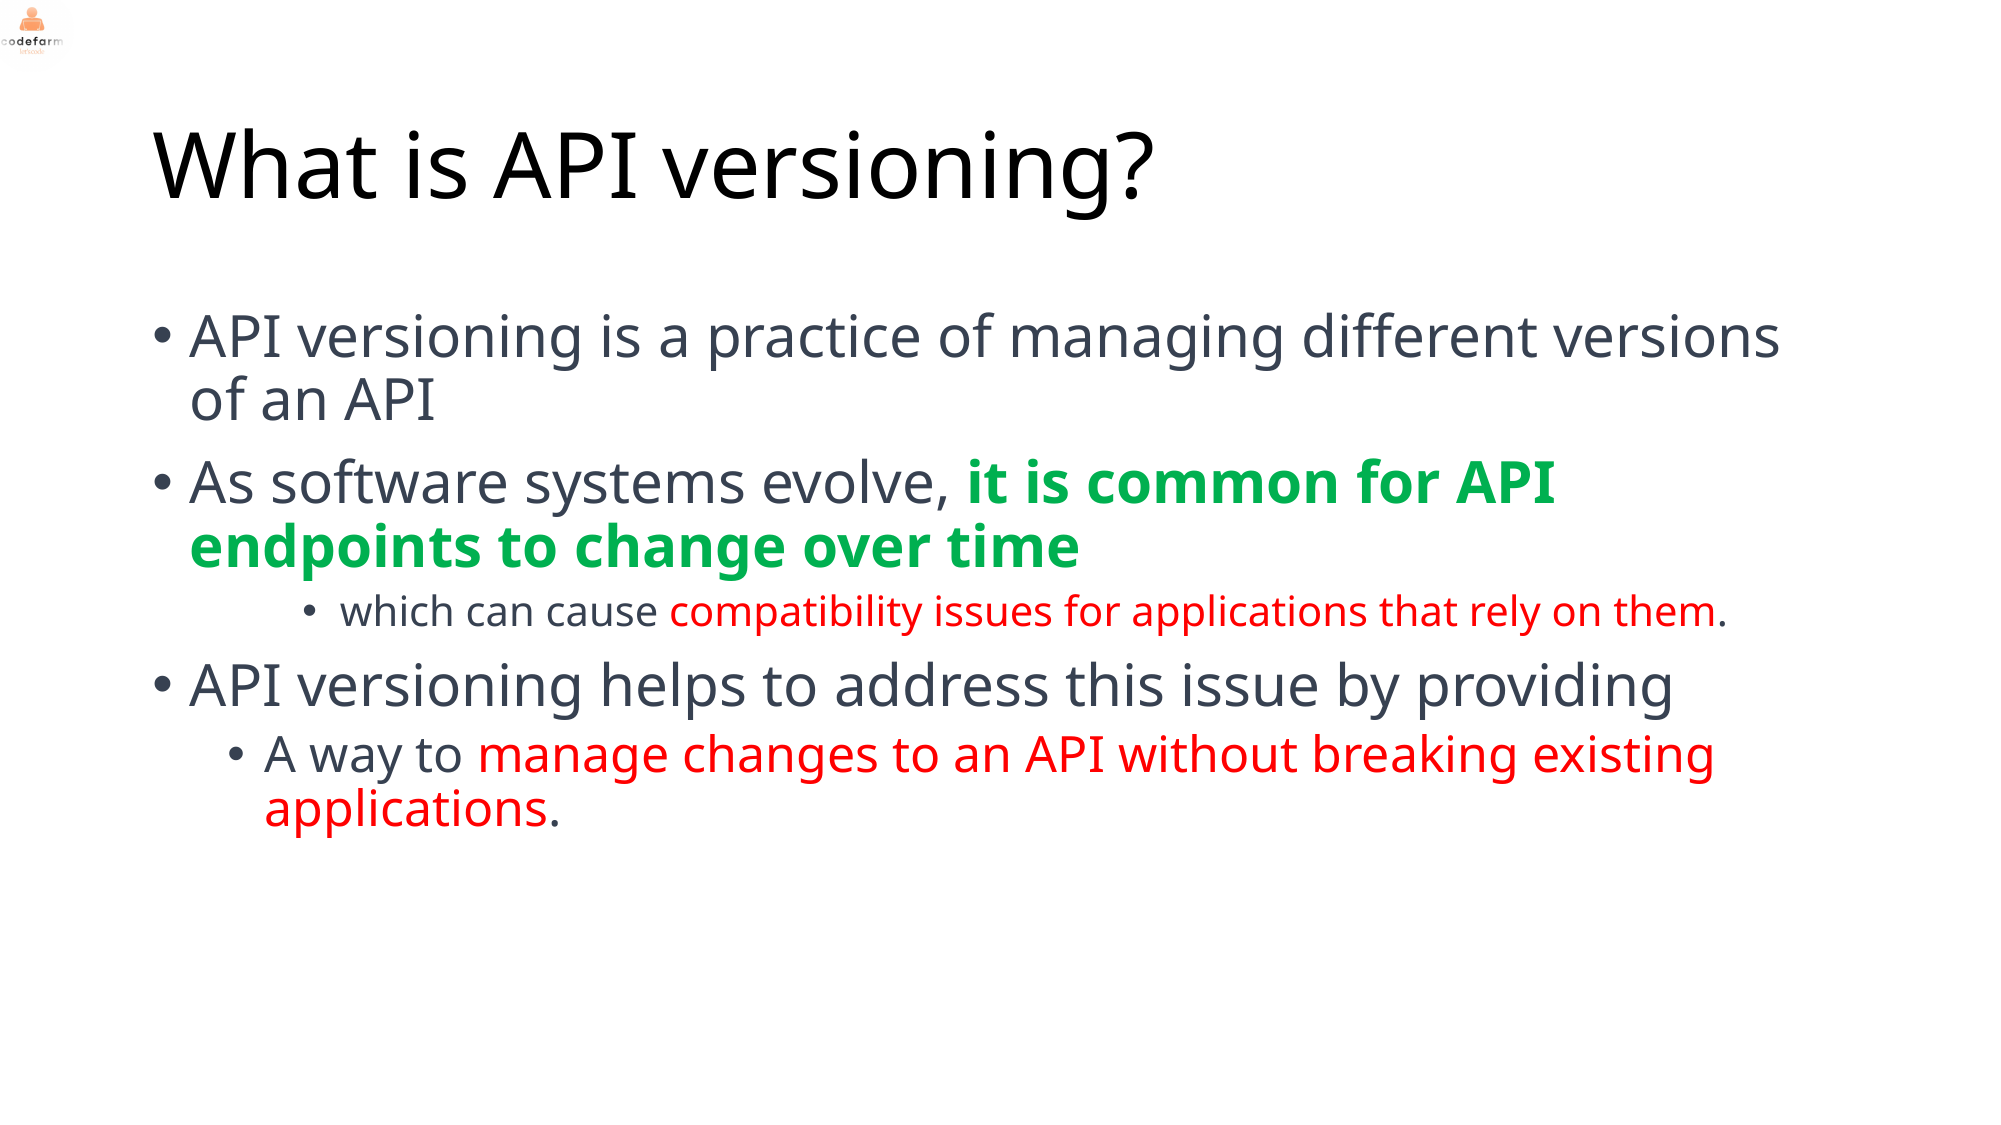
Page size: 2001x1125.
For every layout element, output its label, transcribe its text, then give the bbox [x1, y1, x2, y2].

picture [0, 0, 81, 79]
list API versioning is a practice of managing different versions of an API As software systems evolve, it is common for API endpoints to change over time which can cause compatibility issues for applications that rely on them. API versioning helps to address this issue by providing A way to manage changes to an API without breaking existing applications. [137, 299, 1863, 1014]
title What is API versioning? [137, 59, 1863, 278]
